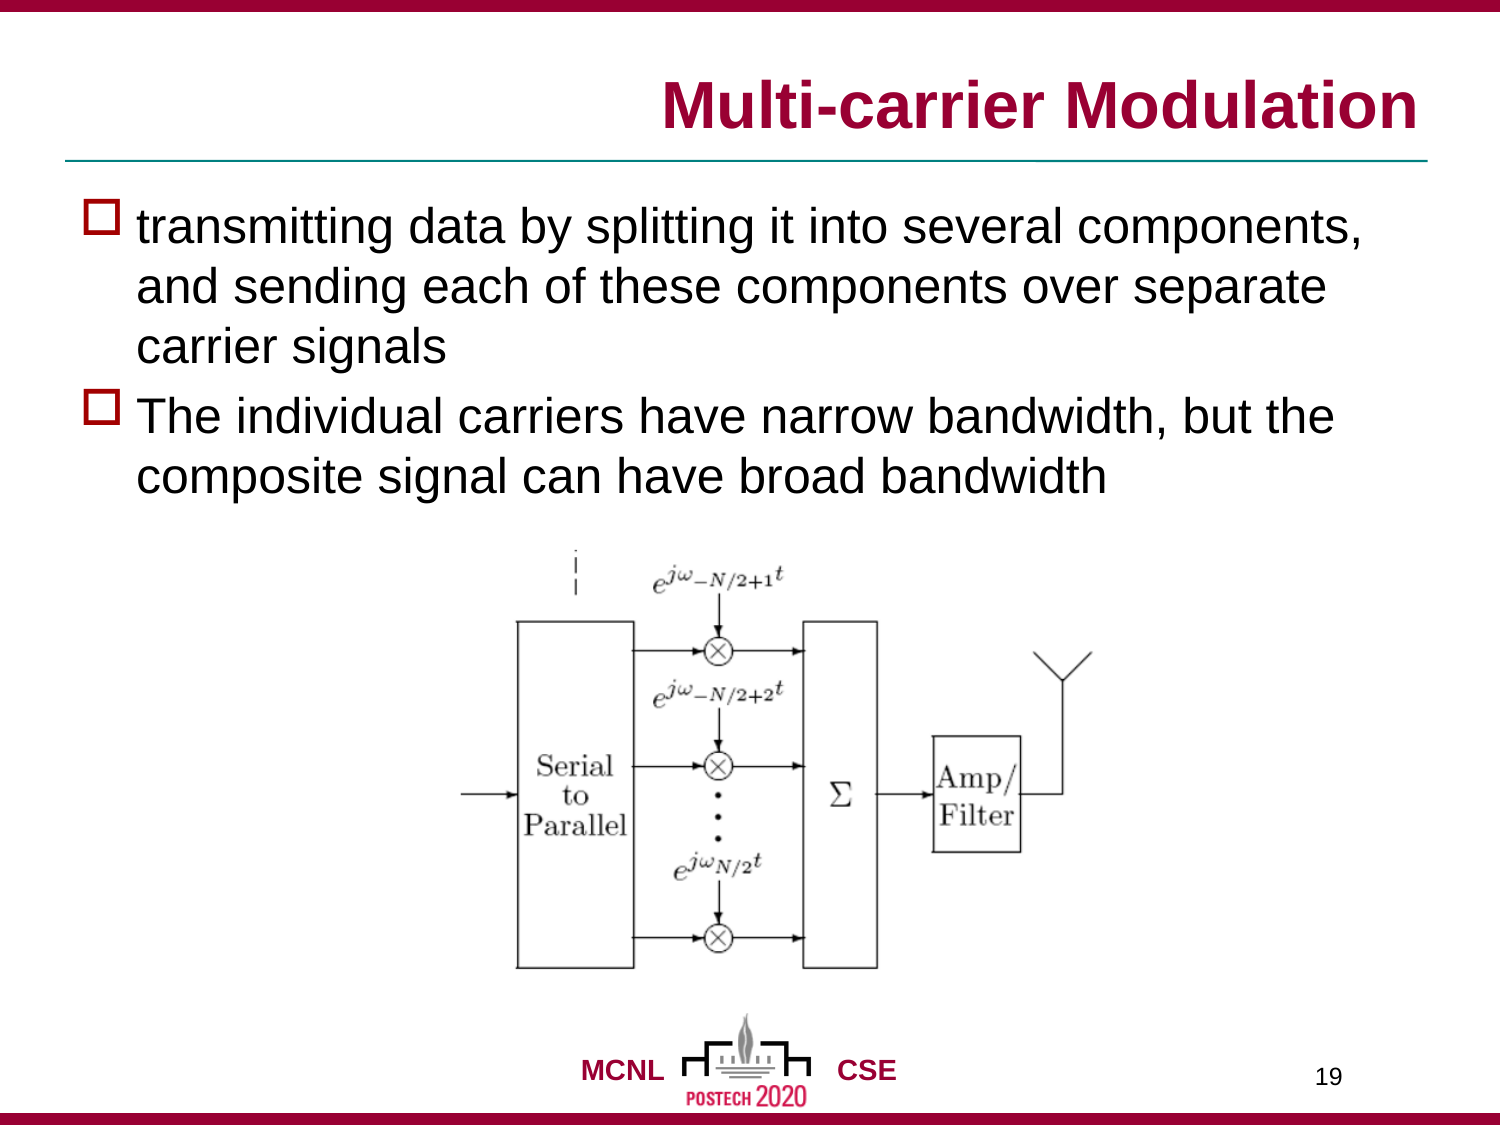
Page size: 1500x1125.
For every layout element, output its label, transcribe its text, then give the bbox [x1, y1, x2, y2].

text_box transmitting data by splitting it into several components, and sending each of these components over separate carrier signals The individual carriers have narrow bandwidth, but the composite signal can have broad bandwidth [64, 186, 1436, 511]
picture [672, 1012, 820, 1111]
slide_number 19 [1299, 1052, 1425, 1113]
picture [394, 512, 1106, 994]
title Multi-carrier Modulation [74, 36, 1436, 150]
